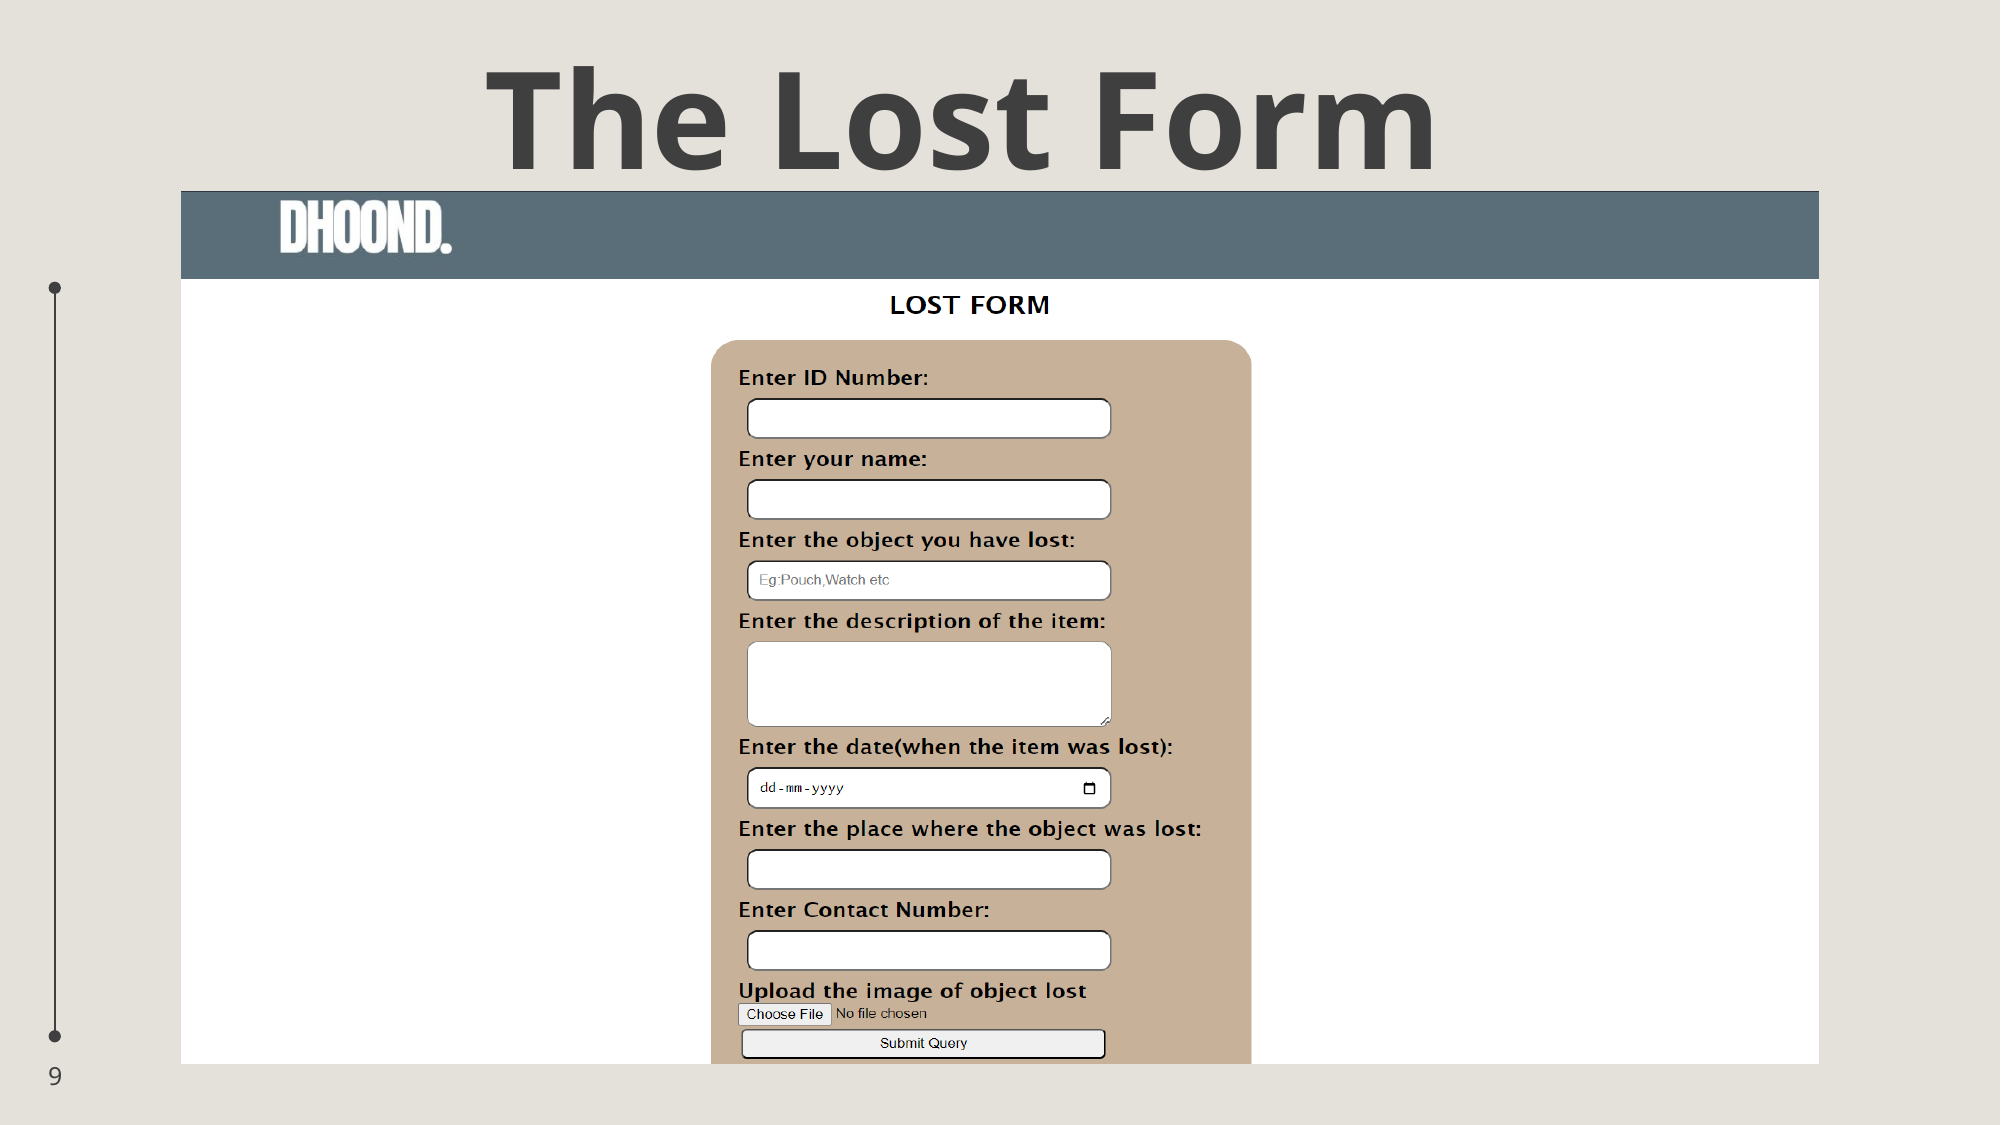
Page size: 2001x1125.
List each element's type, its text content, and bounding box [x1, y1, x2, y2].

title The Lost Form [66, 69, 1861, 183]
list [180, 191, 1819, 1065]
slide_number 9 [22, 1054, 89, 1101]
